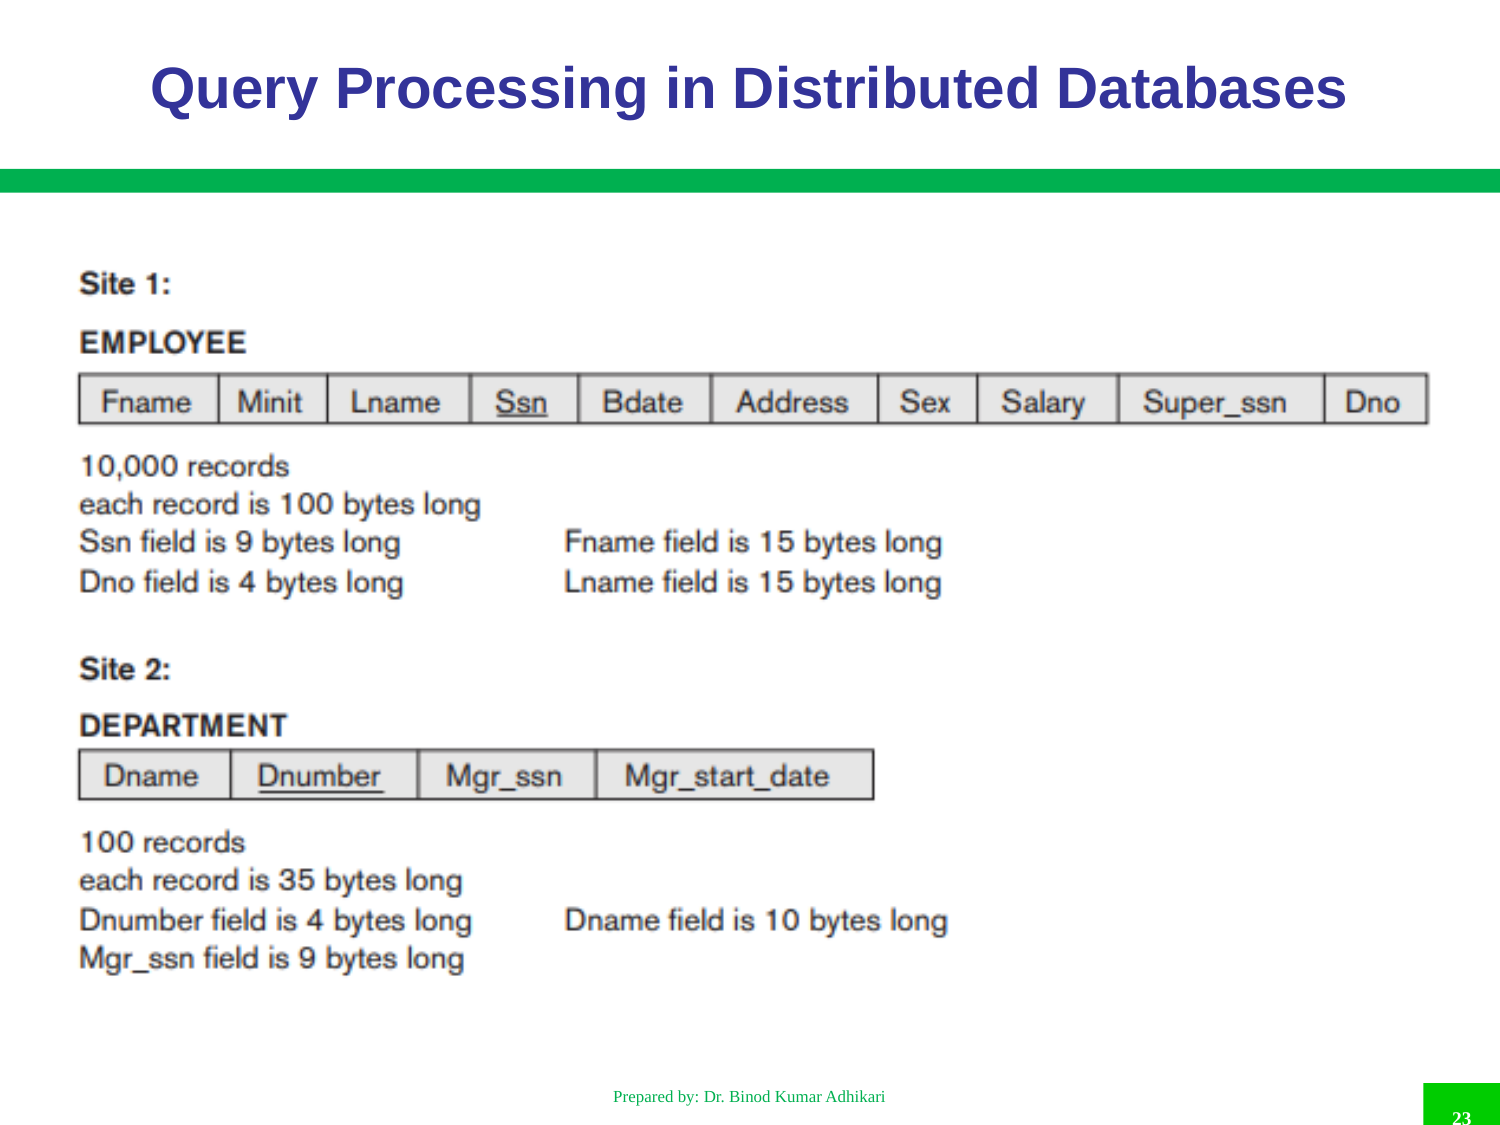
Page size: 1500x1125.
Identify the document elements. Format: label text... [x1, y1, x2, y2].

slide_number 23 [1423, 1083, 1500, 1125]
footer Prepared by: Dr. Binod Kumar Adhikari [465, 1046, 1034, 1122]
picture [60, 231, 1447, 1002]
title Query Processing in Distributed Databases [112, 35, 1388, 135]
